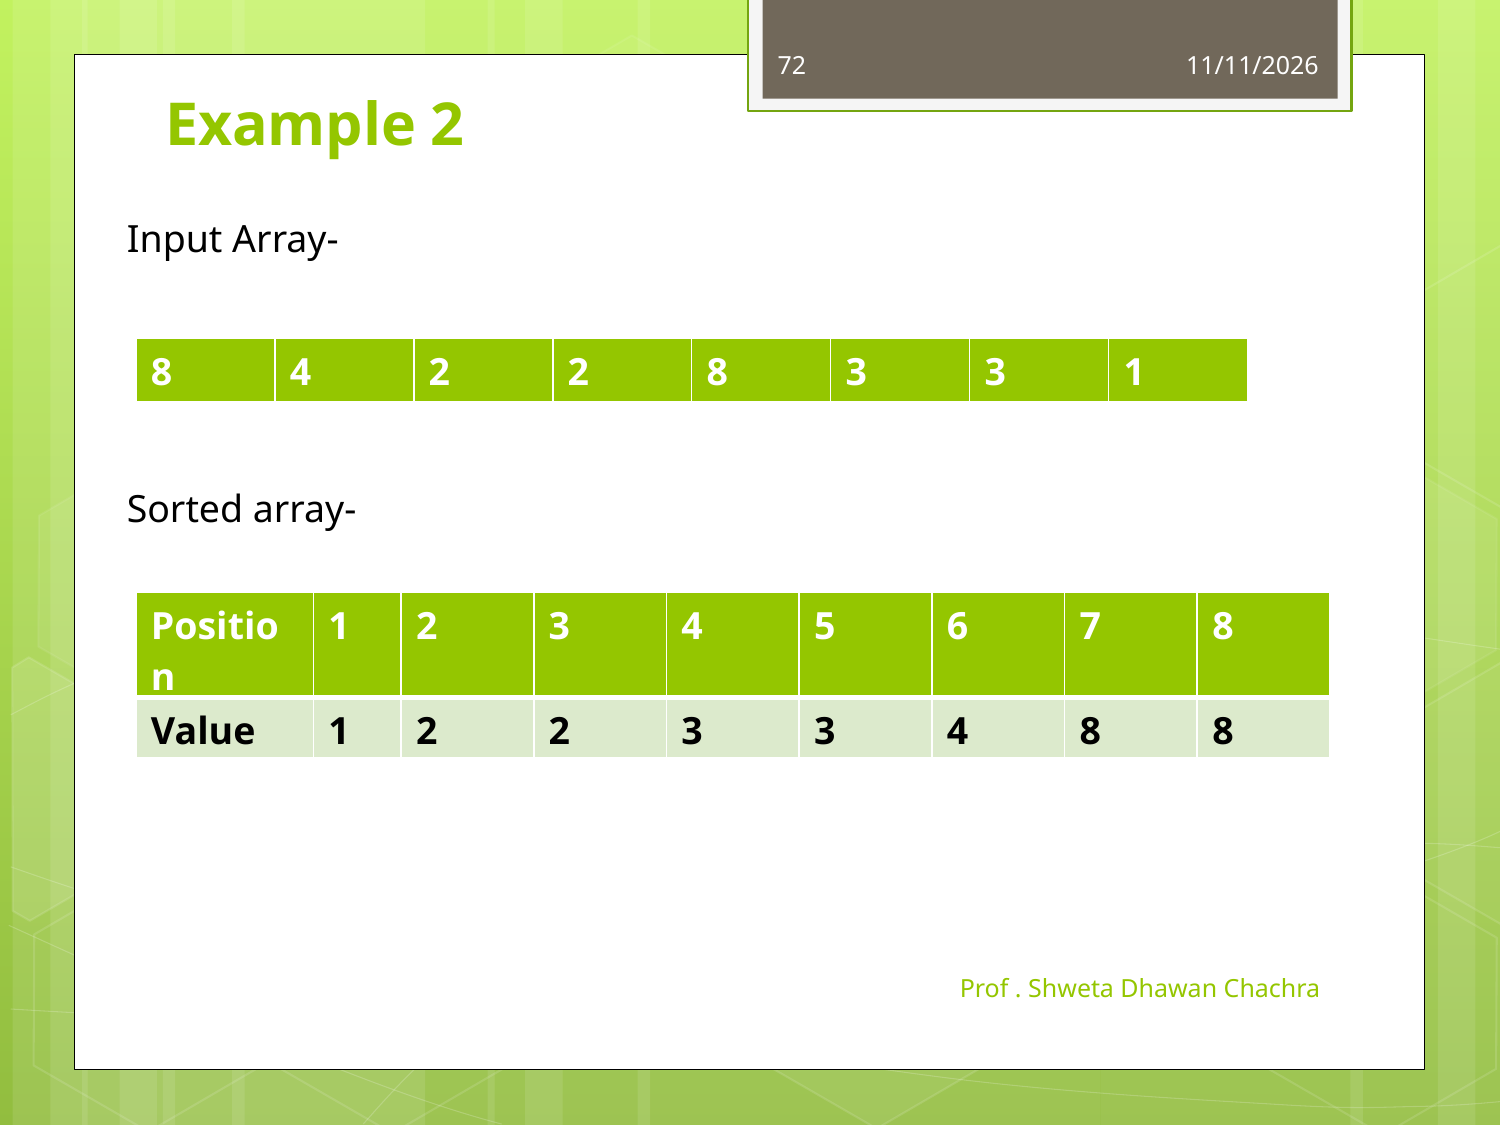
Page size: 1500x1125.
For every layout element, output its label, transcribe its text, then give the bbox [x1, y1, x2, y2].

table_header 6 [933, 593, 1064, 695]
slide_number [983, 36, 1334, 97]
table_header 4 [667, 593, 798, 695]
table_cell 2 [402, 700, 533, 757]
title Example 2 [150, 78, 1303, 165]
table_header 6 [1476, 88, 1500, 93]
table_header 5 [800, 593, 931, 695]
table_cell 8 [1198, 700, 1329, 757]
table_header 6 [1425, 88, 1437, 93]
table_cell 3 [800, 700, 931, 757]
table_cell 3 [667, 700, 798, 757]
slide_number 72 [762, 36, 982, 97]
table_header 7 [1065, 593, 1196, 695]
table_header 1 [314, 593, 400, 695]
table_cell 8 [0, 299, 11, 306]
table_cell 6 [1437, 520, 1476, 527]
table_header 3 [535, 593, 666, 695]
text_box Input Array- Sorted array- [112, 208, 1435, 673]
footer Prof . Shweta Dhawan Chachra [761, 960, 1336, 1020]
table_cell 1 [314, 700, 400, 757]
table_cell 6 [50, 520, 74, 527]
table_header Position [137, 593, 313, 695]
table_header 8 [1198, 593, 1329, 695]
table_cell 4 [933, 700, 1064, 757]
table_cell 2 [535, 700, 666, 757]
table_header 6 [12, 88, 50, 93]
table_cell Value [137, 700, 313, 757]
table_header 2 [402, 593, 533, 695]
table_cell 8 [1065, 700, 1196, 757]
